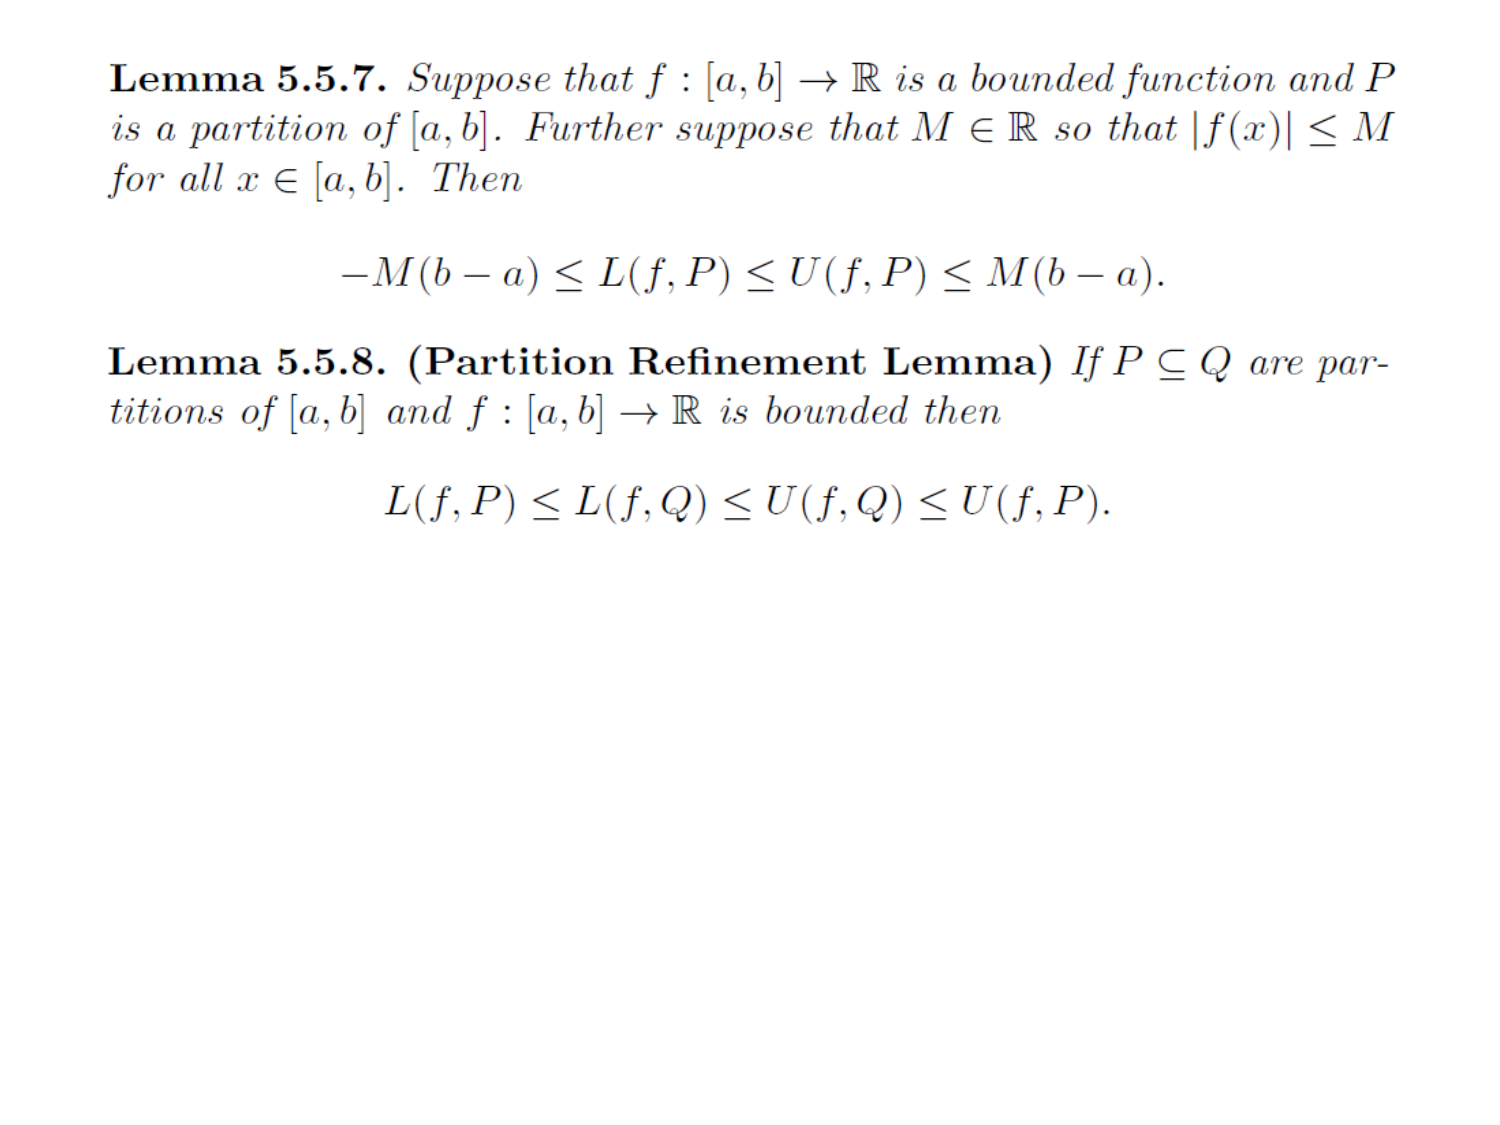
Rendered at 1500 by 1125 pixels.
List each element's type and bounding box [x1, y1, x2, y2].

picture [103, 59, 1397, 320]
picture [103, 341, 1397, 551]
